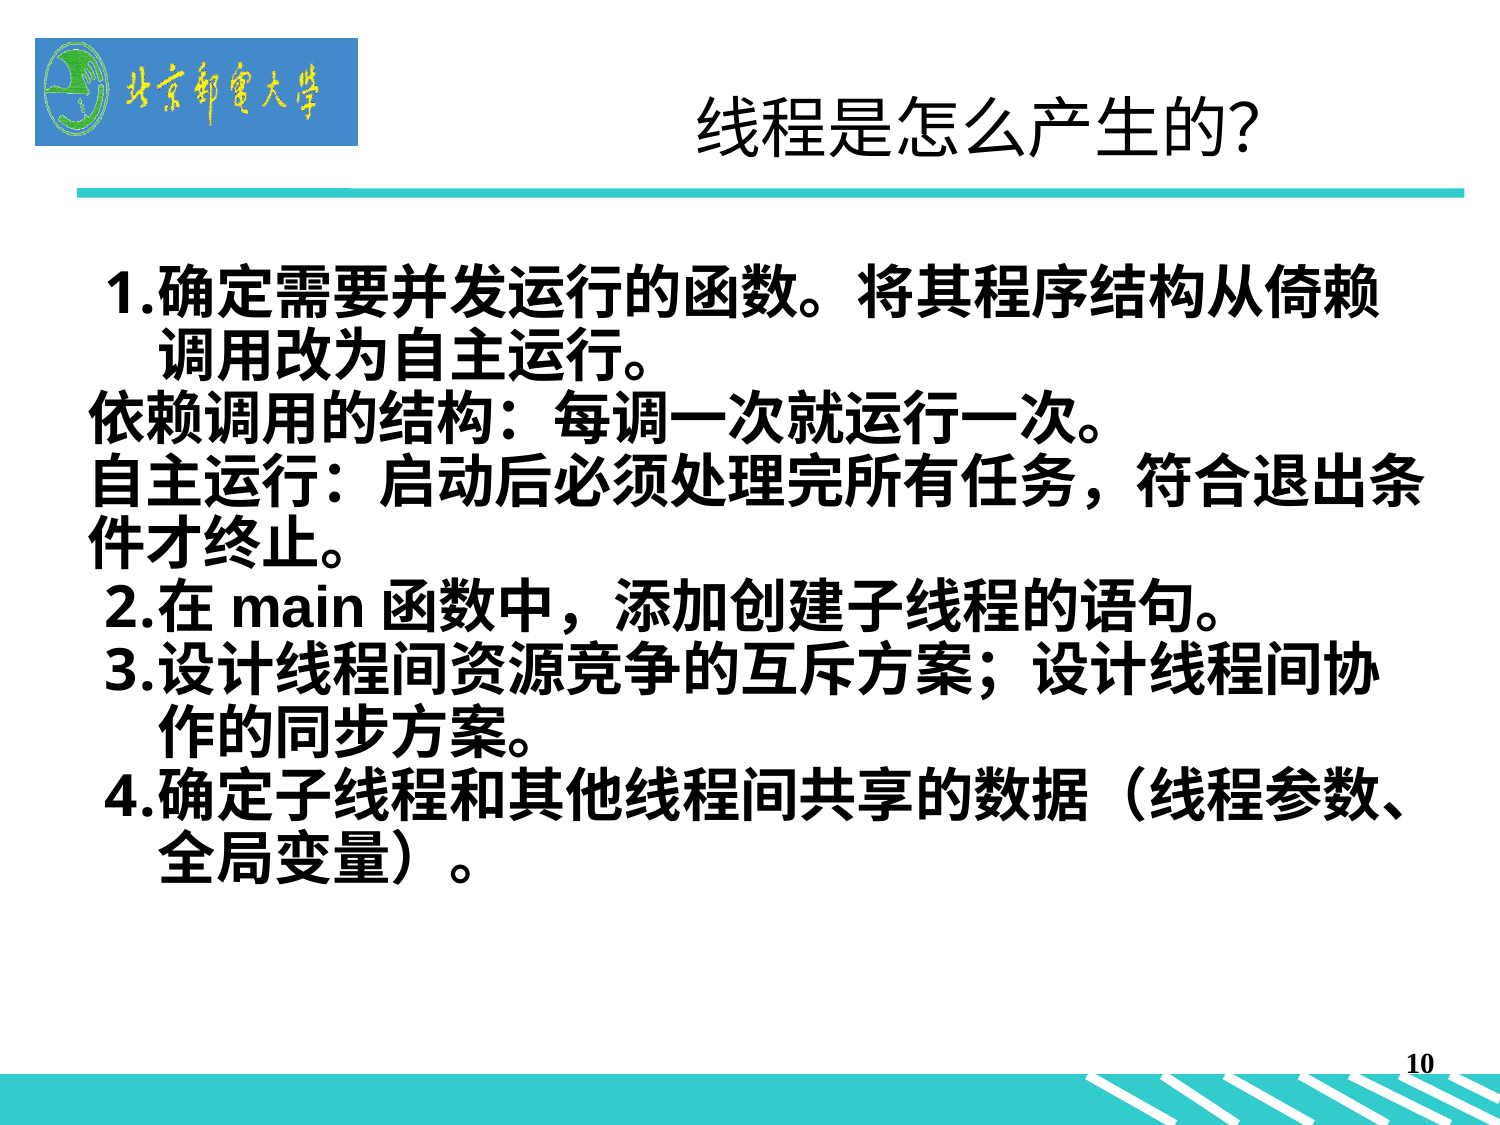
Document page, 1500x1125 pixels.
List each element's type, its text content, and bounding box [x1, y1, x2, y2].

title 线程是怎么产生的？ [679, 66, 1483, 185]
text_box 10 [1137, 1037, 1450, 1113]
picture [34, 37, 358, 146]
list 确定需要并发运行的函数。将其程序结构从倚赖调用改为自主运行。 依赖调用的结构：每调一次就运行一次。 自主运行：启动后必须处理完所有任务，符合退出条件才终止。 在main函数中，添加创建子线程的语句。 设计线程间资源竞争的互斥方案；设计线程间协作的同步方案。 确定子线程和其他线程间共享的数据（线程参数、全局变量）。 [71, 255, 1454, 965]
